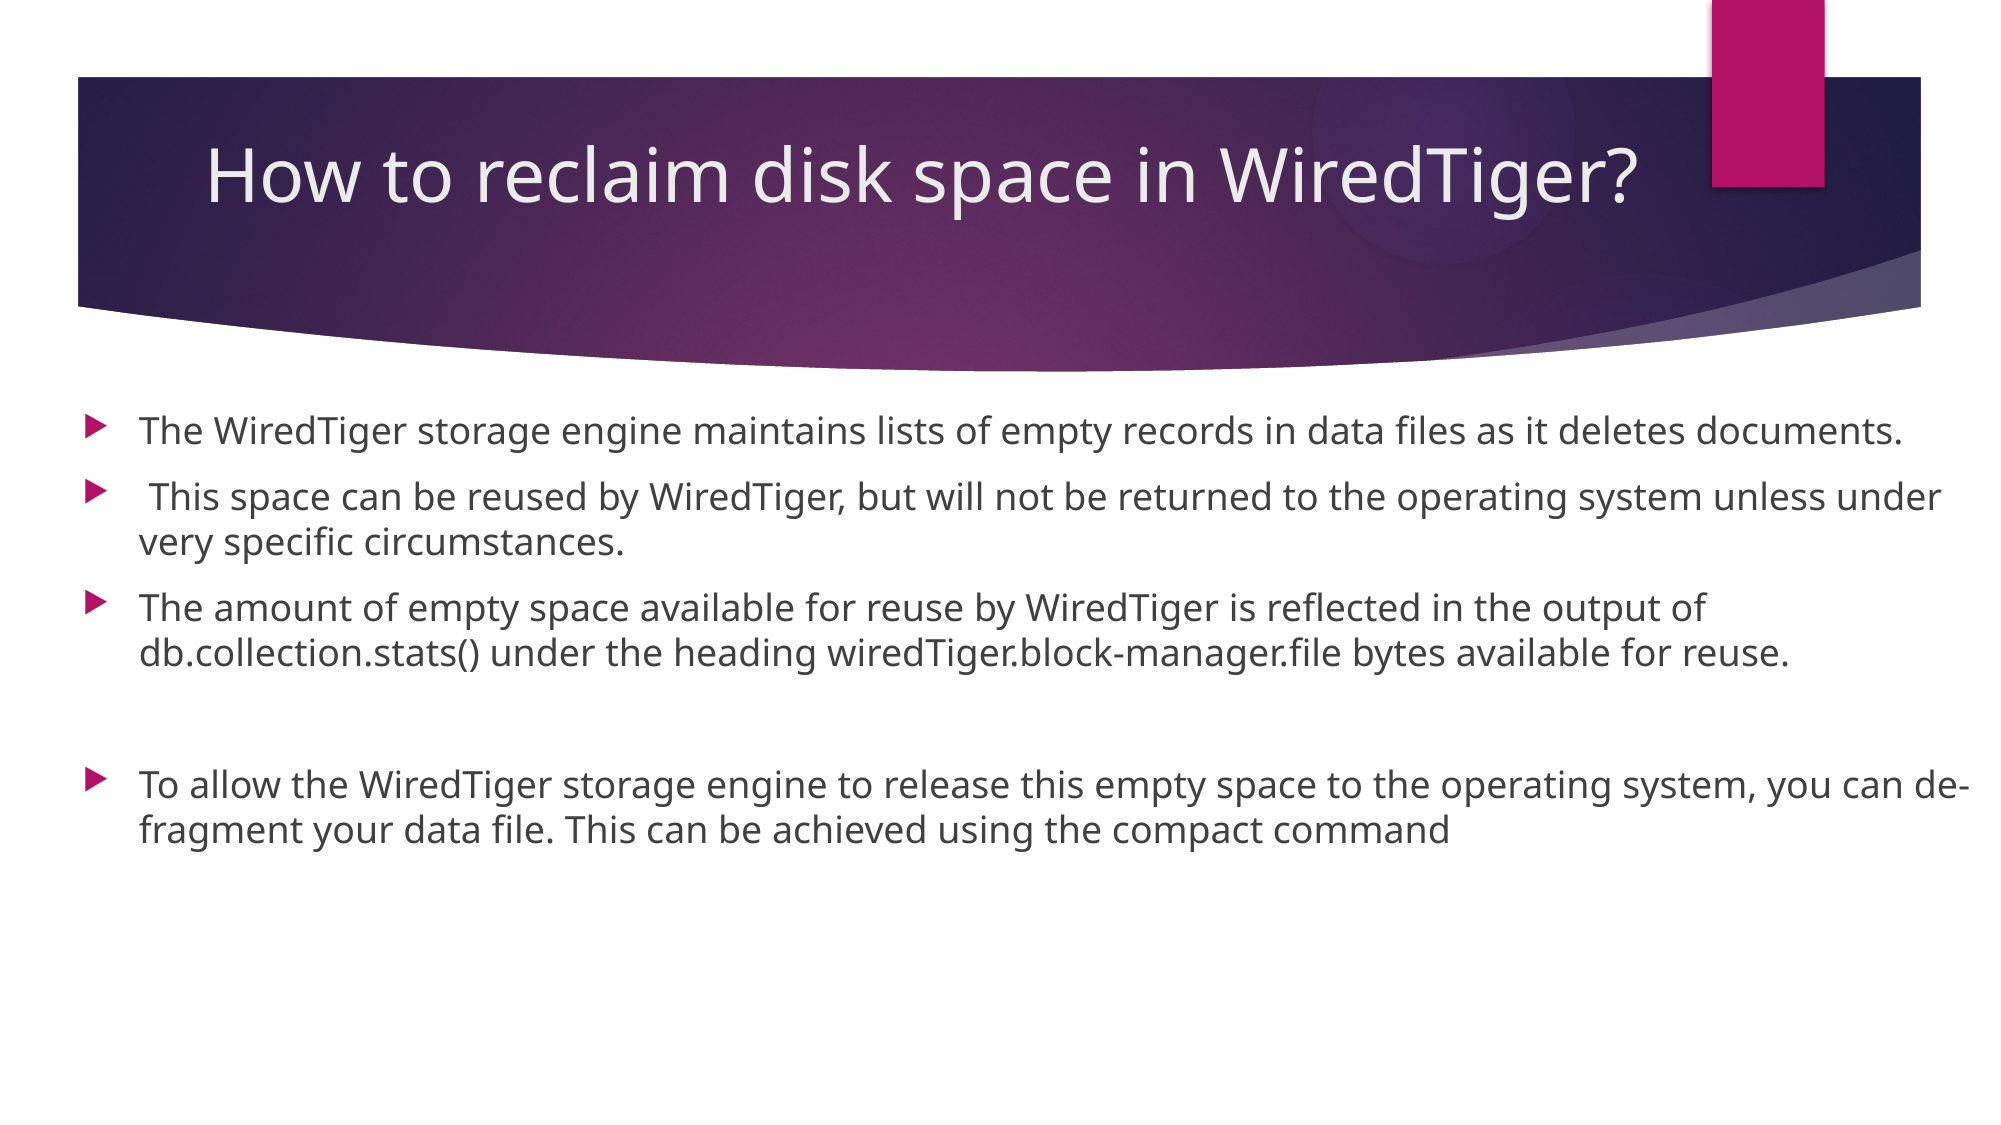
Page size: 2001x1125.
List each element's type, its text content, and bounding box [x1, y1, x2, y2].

title How to reclaim disk space in WiredTiger? [189, 159, 1863, 276]
list The WiredTiger storage engine maintains lists of empty records in data files as it deletes documents. This space can be reused by WiredTiger, but will not be returned to the operating system unless under very specific circumstances. The amount of empty space available for reuse by WiredTiger is reflected in the output of db.collection.stats() under the heading wiredTiger.block-manager.file bytes available for reuse. To allow the WiredTiger storage engine to release this empty space to the operating system, you can de-fragment your data file. This can be achieved using the compact command [67, 399, 2000, 1073]
